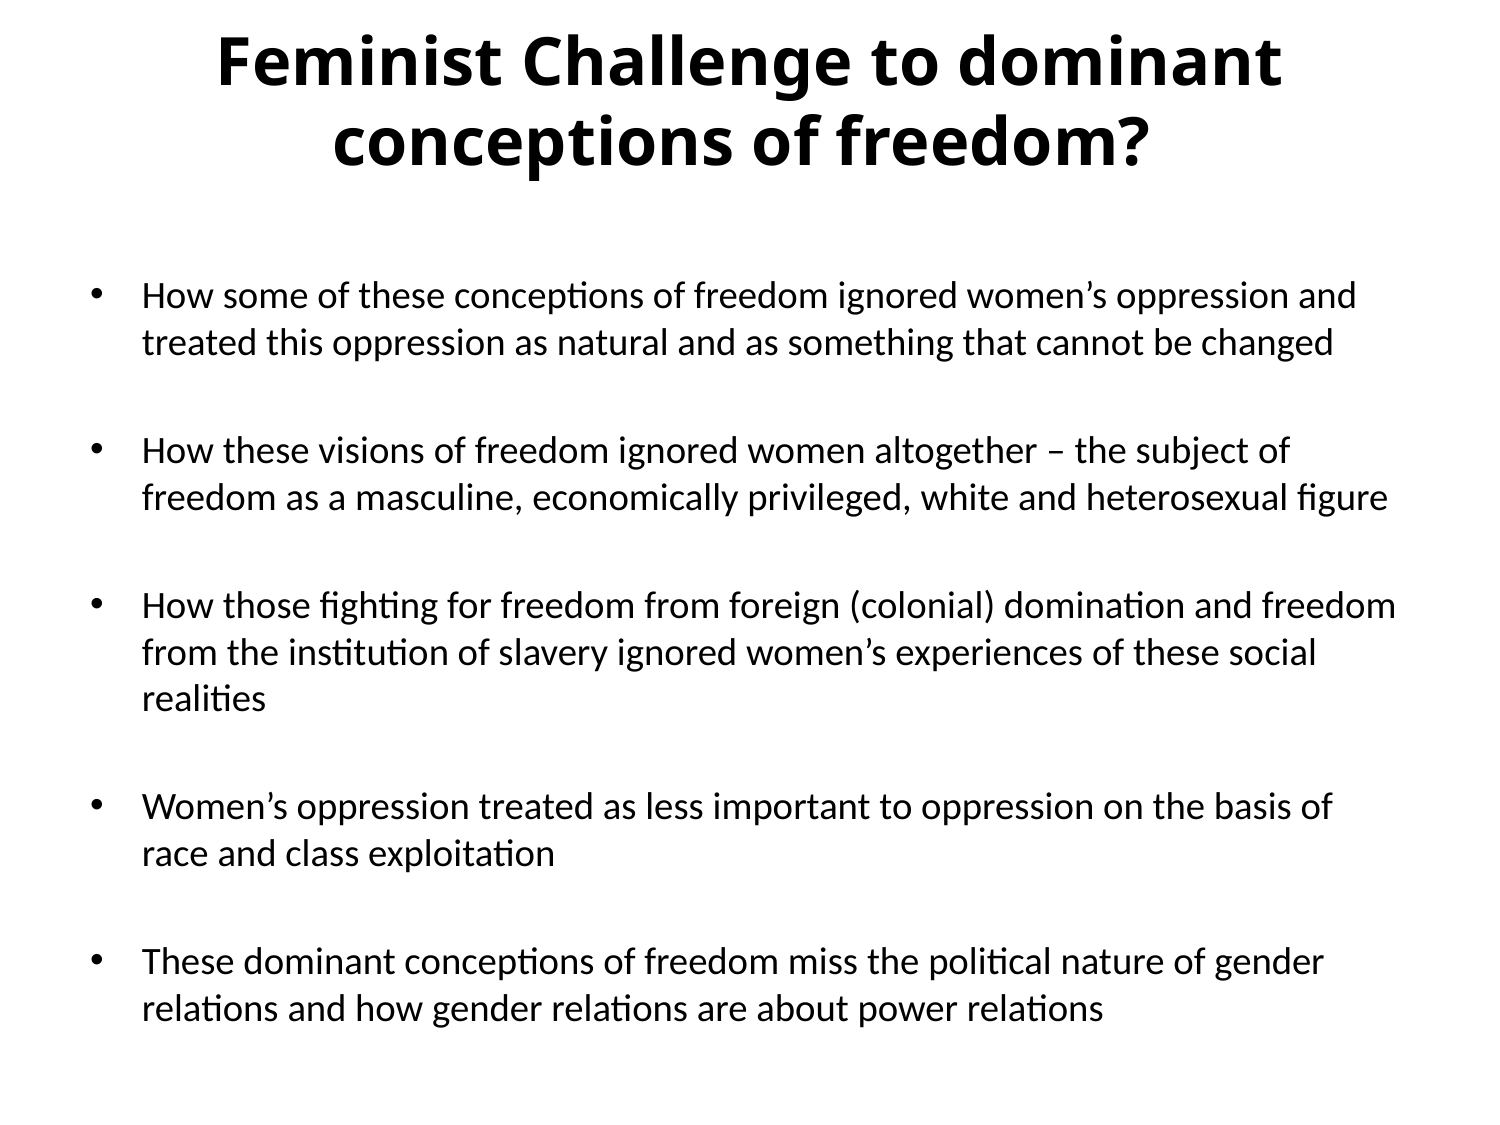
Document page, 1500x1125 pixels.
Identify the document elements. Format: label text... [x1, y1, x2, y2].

title Feminist Challenge to dominant conceptions of freedom? [75, 45, 1425, 233]
list How some of these conceptions of freedom ignored women’s oppression and treated this oppression as natural and as something that cannot be changed How these visions of freedom ignored women altogether – the subject of freedom as a masculine, economically privileged, white and heterosexual figure How those fighting for freedom from foreign (colonial) domination and freedom from the institution of slavery ignored women’s experiences of these social realities Women’s oppression treated as less important to oppression on the basis of race and class exploitation These dominant conceptions of freedom miss the political nature of gender relations and how gender relations are about power relations [75, 262, 1425, 1080]
